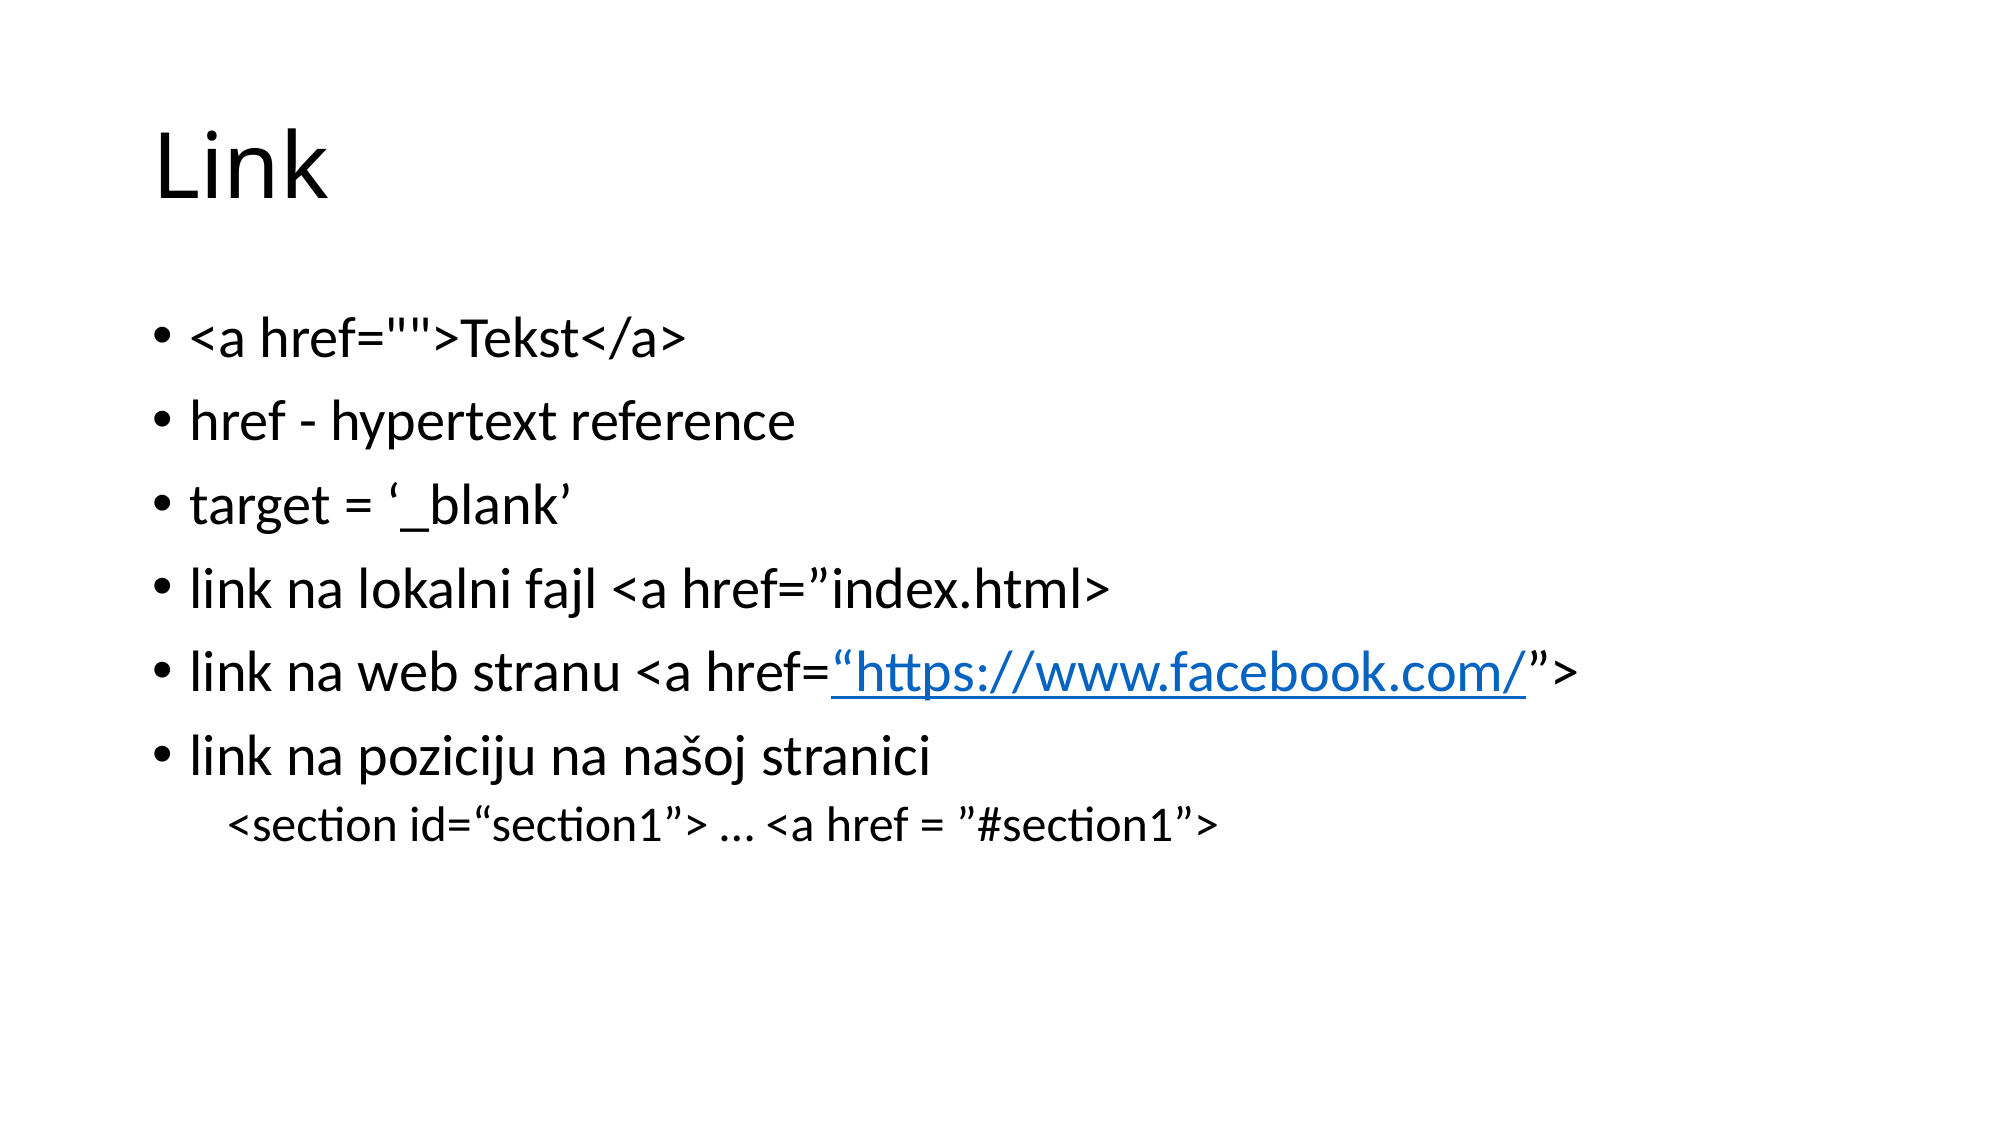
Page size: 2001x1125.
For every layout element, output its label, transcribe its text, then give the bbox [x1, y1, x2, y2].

text_box <a href="">Tekst</a> href - hypertext reference target = ‘_blank’ link na lokalni fajl <a href=”index.html> link na web stranu <a href=“https://www.facebook.com/”> link na poziciju na našoj stranici <section id=“section1”> … <a href = ”#section1”> [137, 299, 1863, 1013]
text_box Link [137, 59, 1863, 277]
